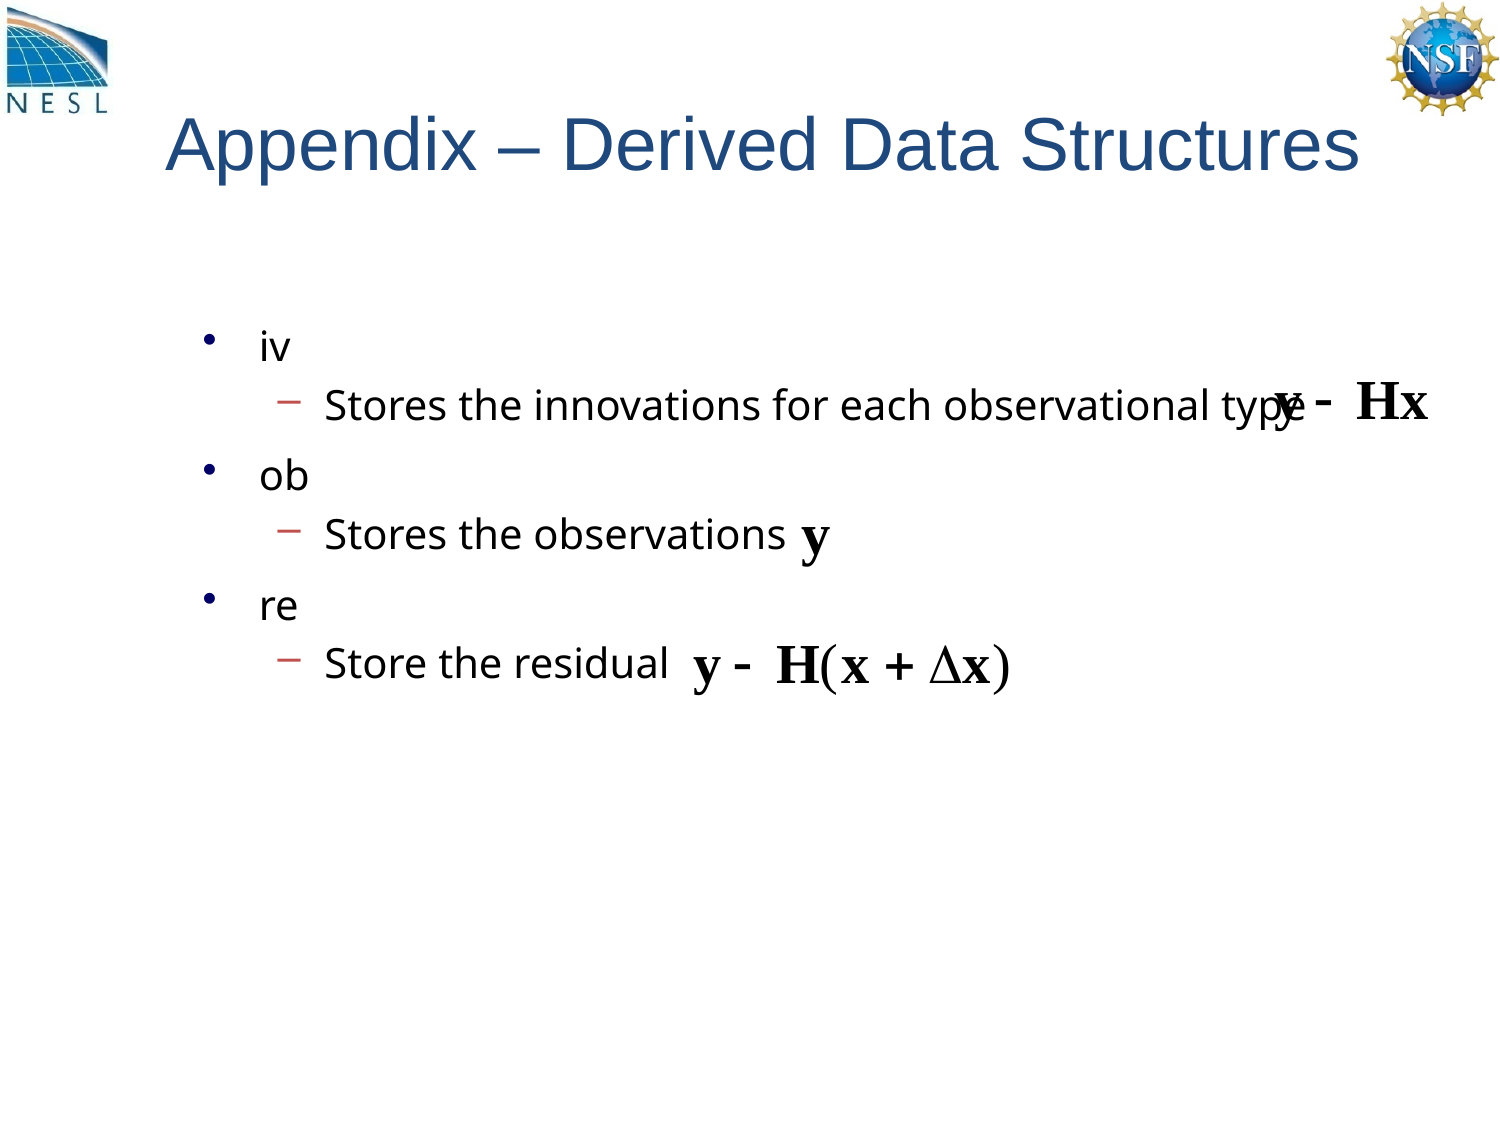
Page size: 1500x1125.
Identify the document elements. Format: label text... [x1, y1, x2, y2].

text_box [684, 635, 1019, 702]
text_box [791, 519, 836, 575]
picture [1384, 0, 1500, 117]
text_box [1264, 376, 1435, 439]
title Appendix – Derived Data Structures [150, 46, 1382, 234]
picture [0, 0, 113, 117]
list iv Stores the innovations for each observational type ob Stores the observations re Store the residual [187, 299, 1438, 1013]
